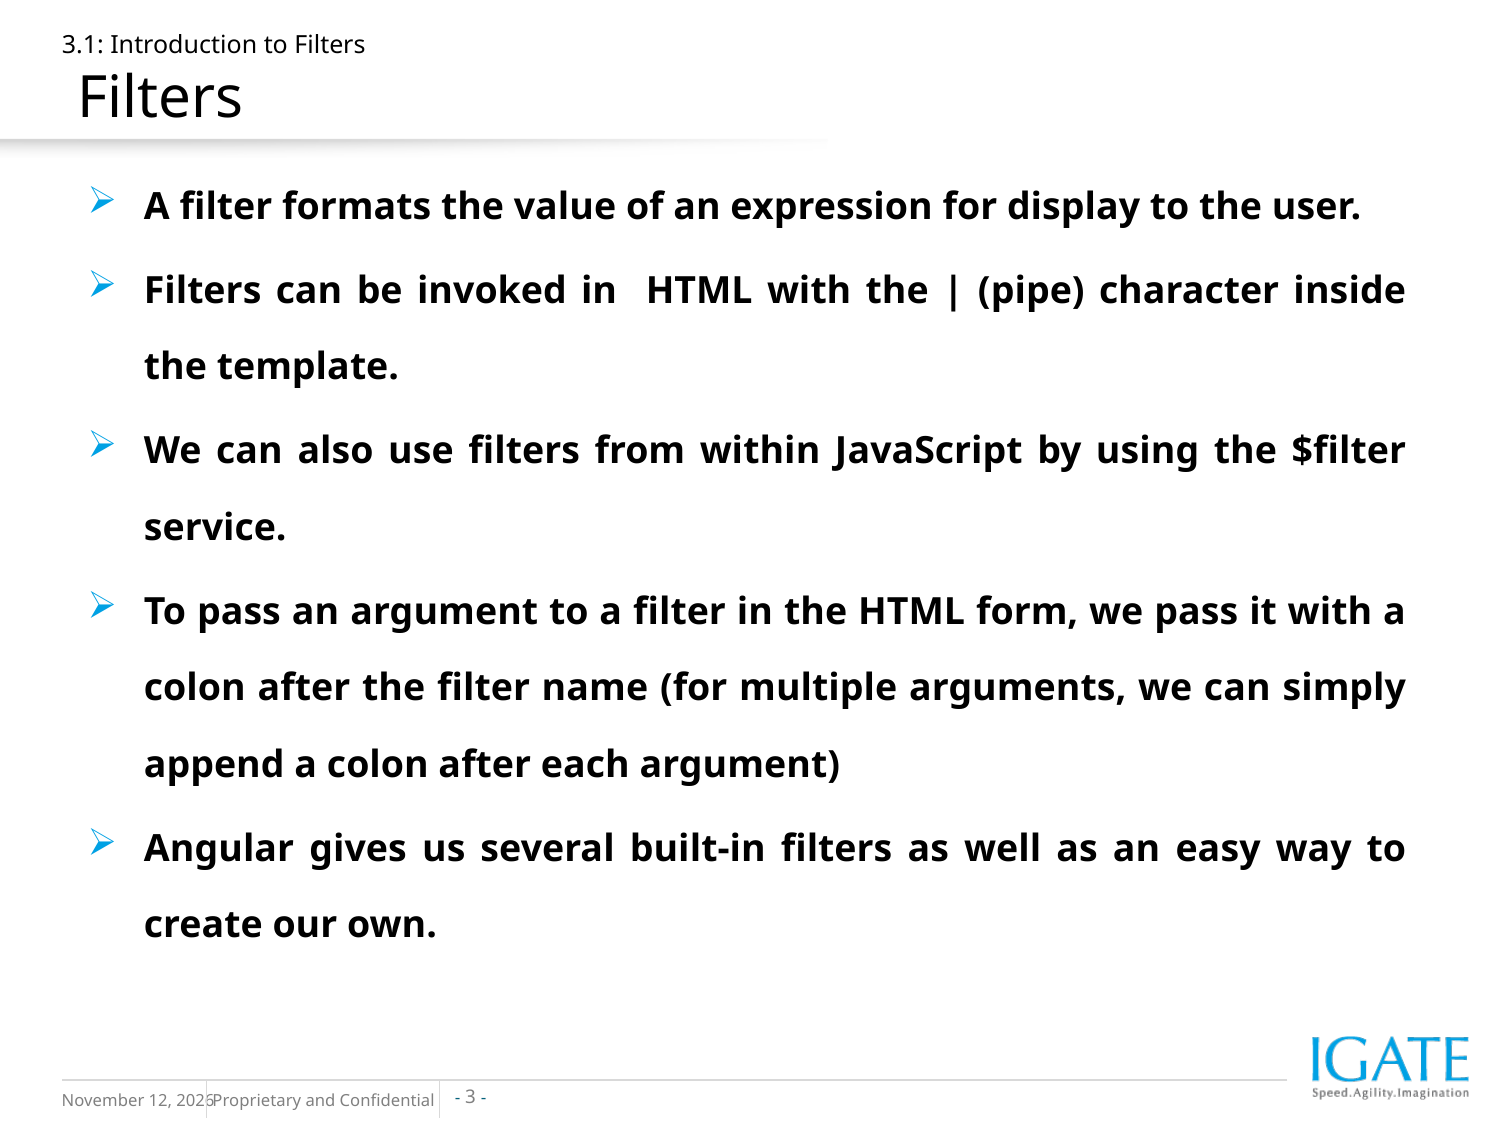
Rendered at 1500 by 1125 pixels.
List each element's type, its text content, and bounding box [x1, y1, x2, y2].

picture [1304, 1028, 1475, 1105]
picture [0, 112, 72, 174]
list A filter formats the value of an expression for display to the user. Filters can be invoked in HTML with the | (pipe) character inside the template. We can also use filters from within JavaScript by using the $filter service. To pass an argument to a filter in the HTML form, we pass it with a colon after the filter name (for multiple arguments, we can simply append a colon after each argument) Angular gives us several built-in filters as well as an easy way to create our own. [72, 142, 1423, 1081]
title 3.1: Introduction to Filters Filters [46, 10, 1149, 147]
